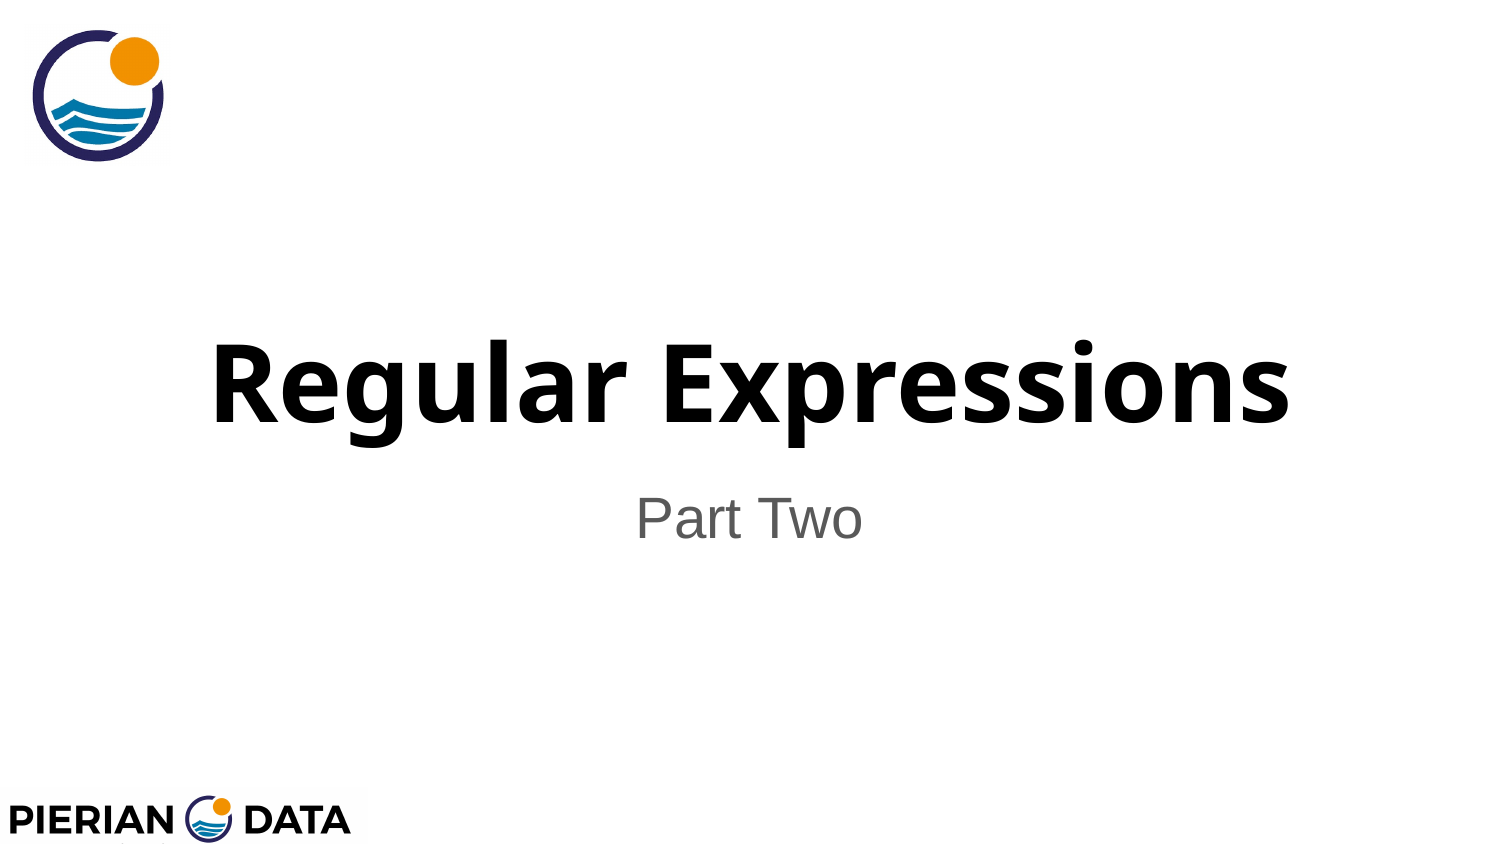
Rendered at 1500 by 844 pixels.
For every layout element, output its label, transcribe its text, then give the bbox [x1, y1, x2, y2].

title Regular Expressions [51, 122, 1449, 459]
picture [0, 787, 368, 844]
subtitle Part Two [51, 464, 1449, 595]
picture [24, 24, 172, 167]
